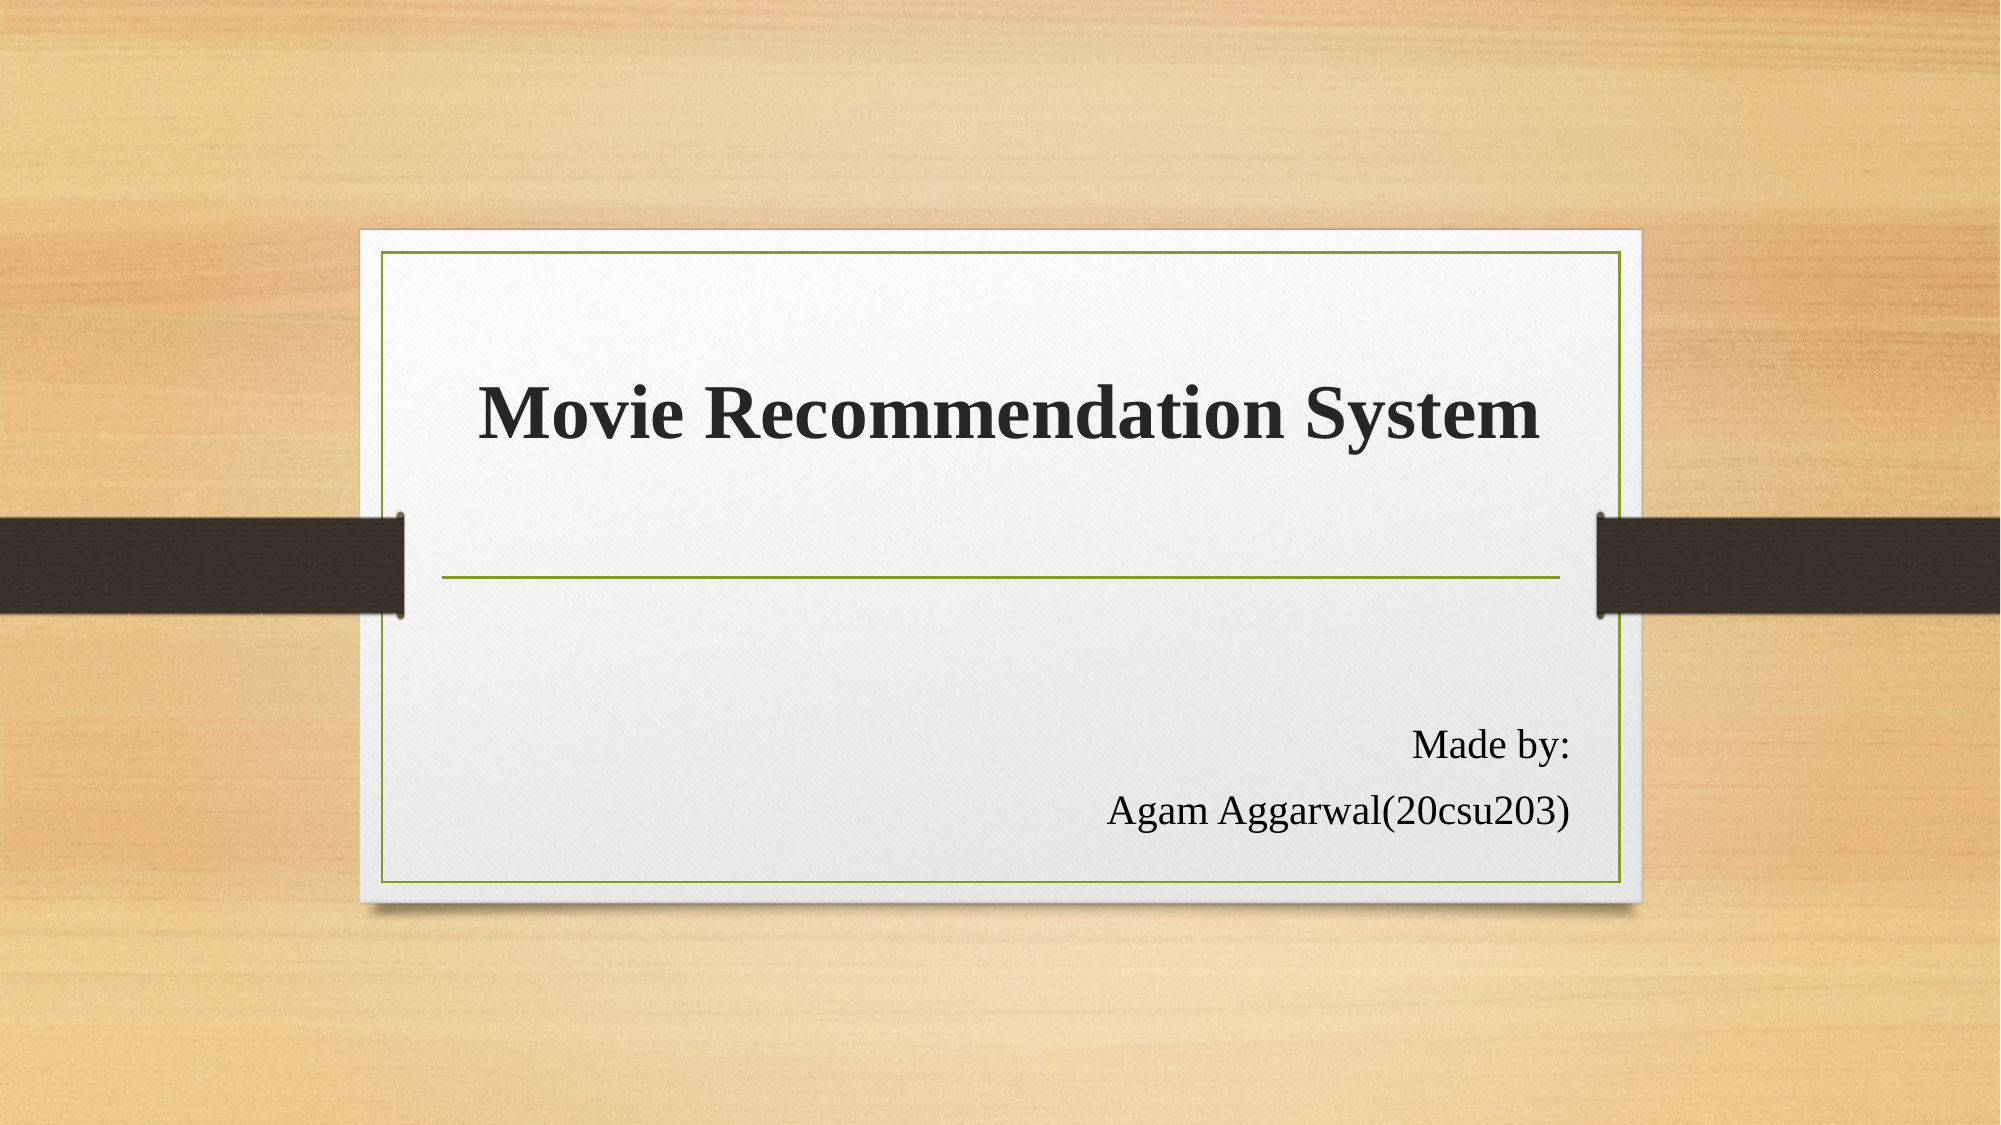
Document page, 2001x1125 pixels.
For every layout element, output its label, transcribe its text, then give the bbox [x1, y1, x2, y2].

picture [0, 0, 2001, 1125]
title Movie Recommendation System [441, 306, 1560, 556]
subtitle Made by: Agam Aggarwal(20csu203) [467, 715, 1586, 964]
